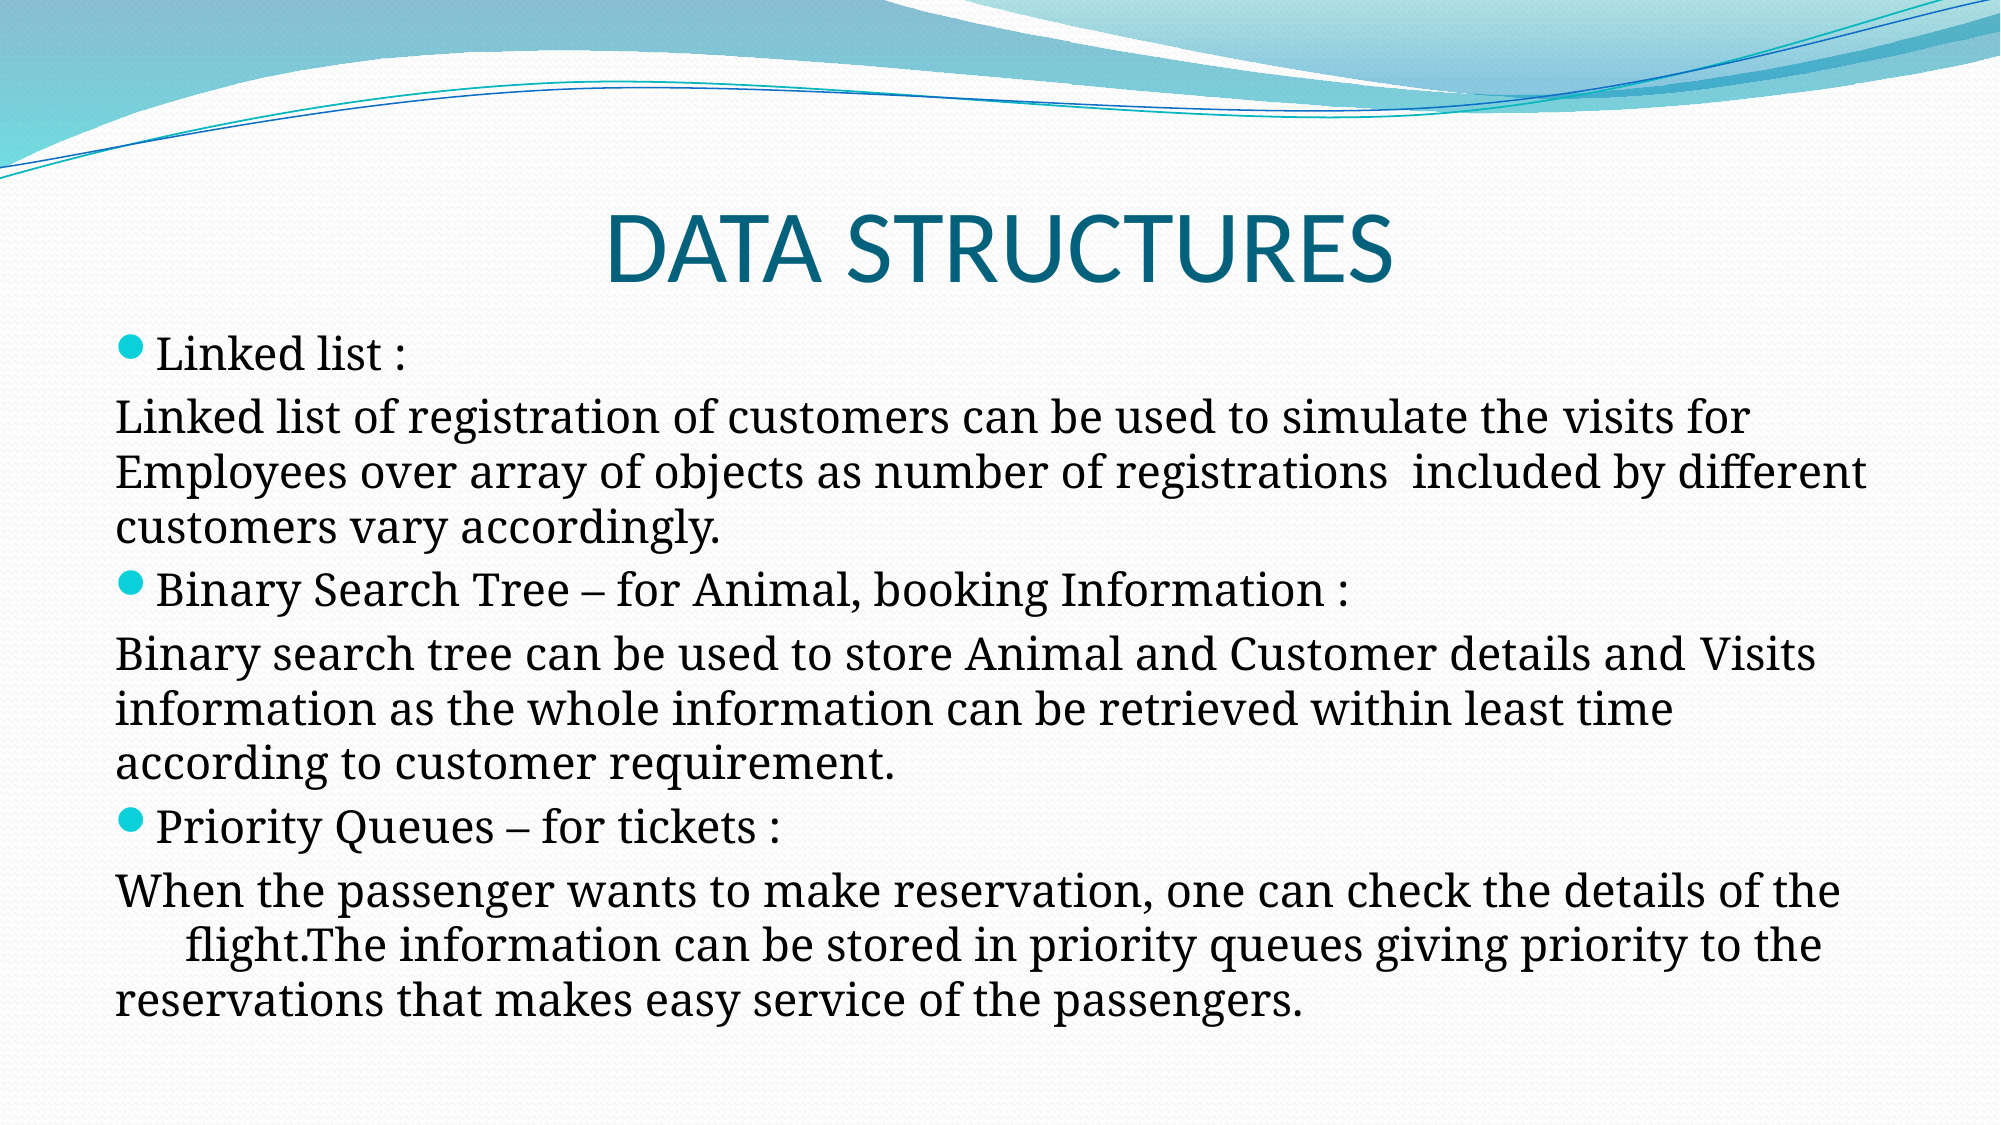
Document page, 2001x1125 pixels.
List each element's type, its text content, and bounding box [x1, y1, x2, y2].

list Linked list : Linked list of registration of customers can be used to simulate the visits for Employees over array of objects as number of registrations included by different customers vary accordingly. Binary Search Tree – for Animal, booking Information : Binary search tree can be used to store Animal and Customer details and Visits information as the whole information can be retrieved within least time according to customer requirement. Priority Queues – for tickets : When the passenger wants to make reservation, one can check the details of the flight.The information can be stored in priority queues giving priority to the reservations that makes easy service of the passengers. [99, 317, 1900, 1038]
title DATA STRUCTURES [99, 115, 1900, 303]
